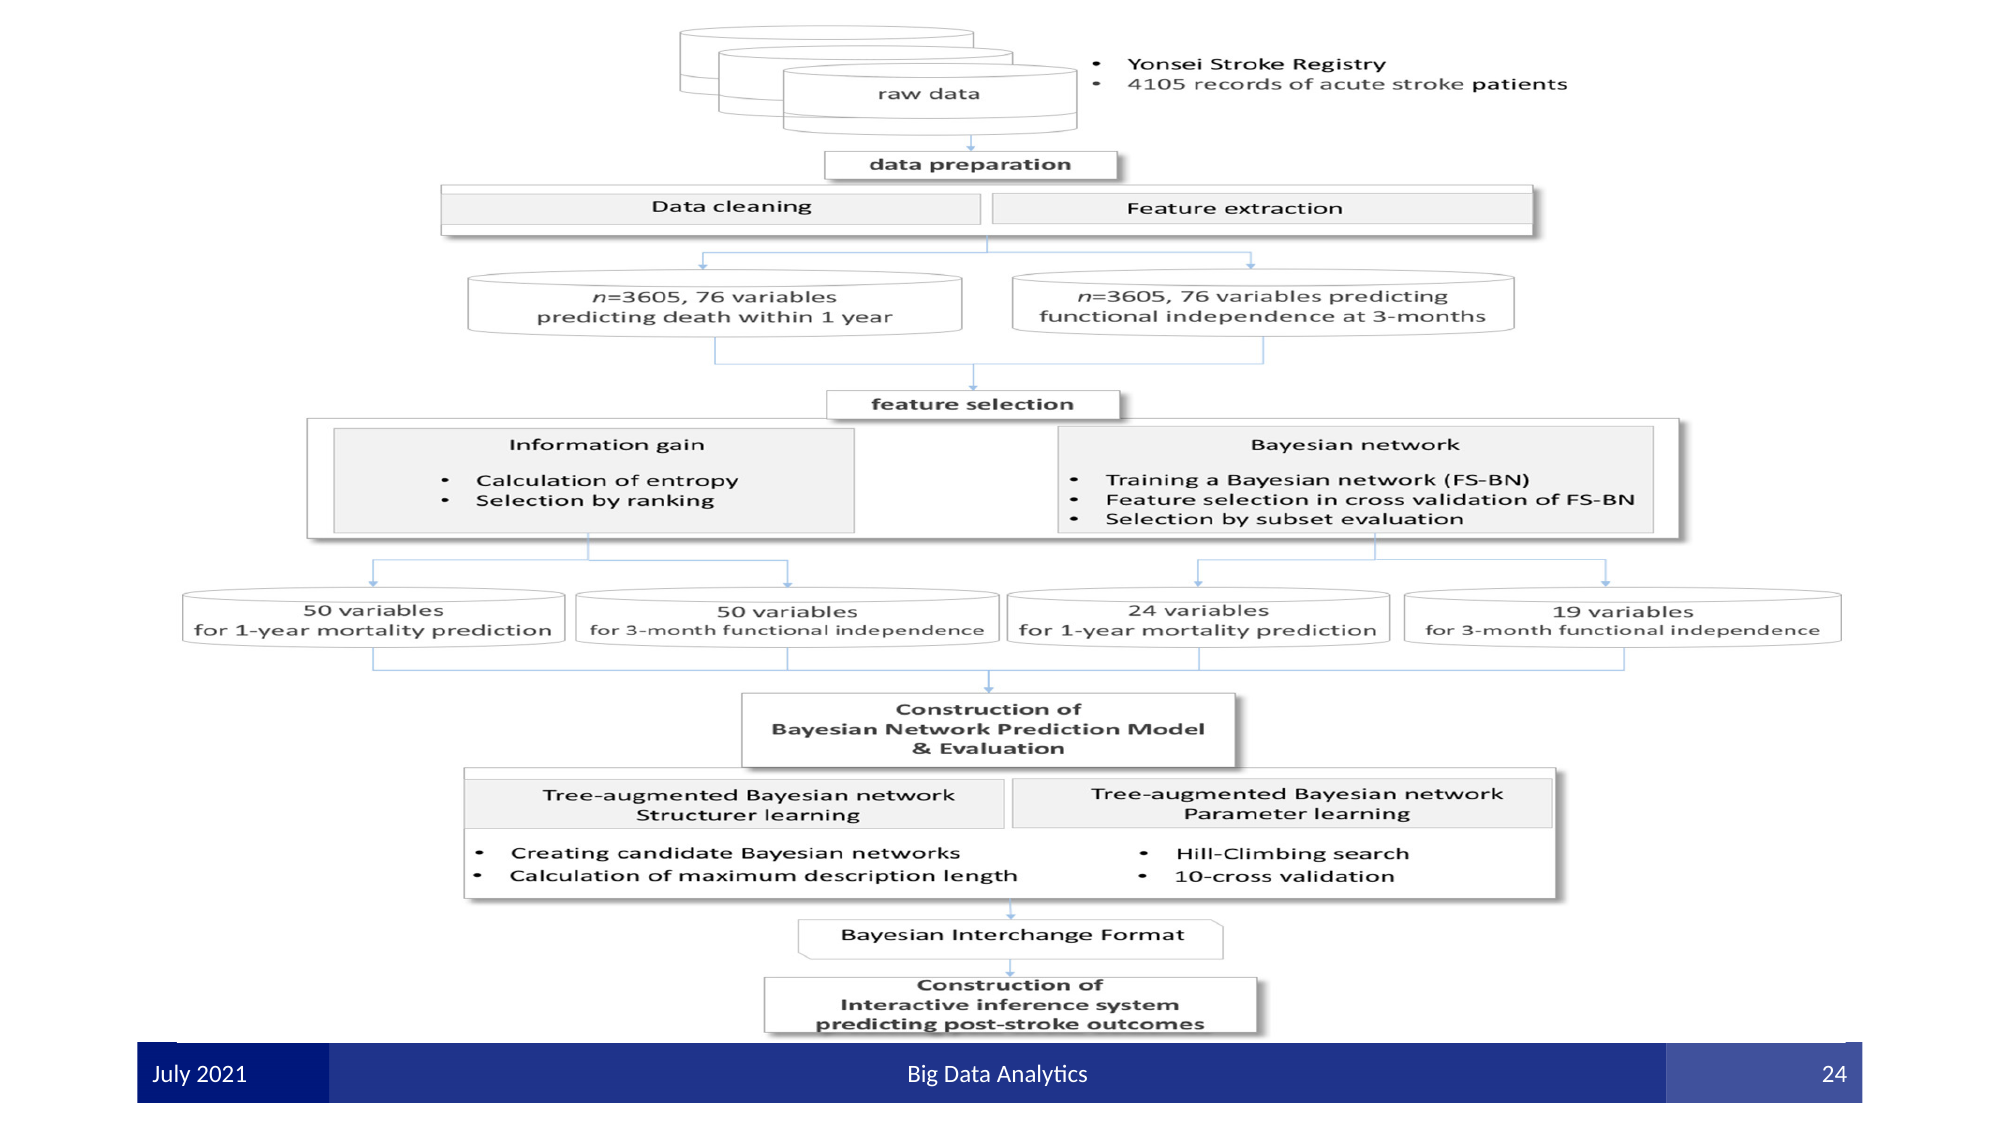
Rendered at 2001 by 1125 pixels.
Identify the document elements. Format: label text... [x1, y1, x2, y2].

picture [176, 22, 1846, 1043]
slide_number 24 [1666, 1042, 1863, 1103]
footer Big Data Analytics [329, 1043, 1666, 1103]
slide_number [137, 1042, 329, 1103]
